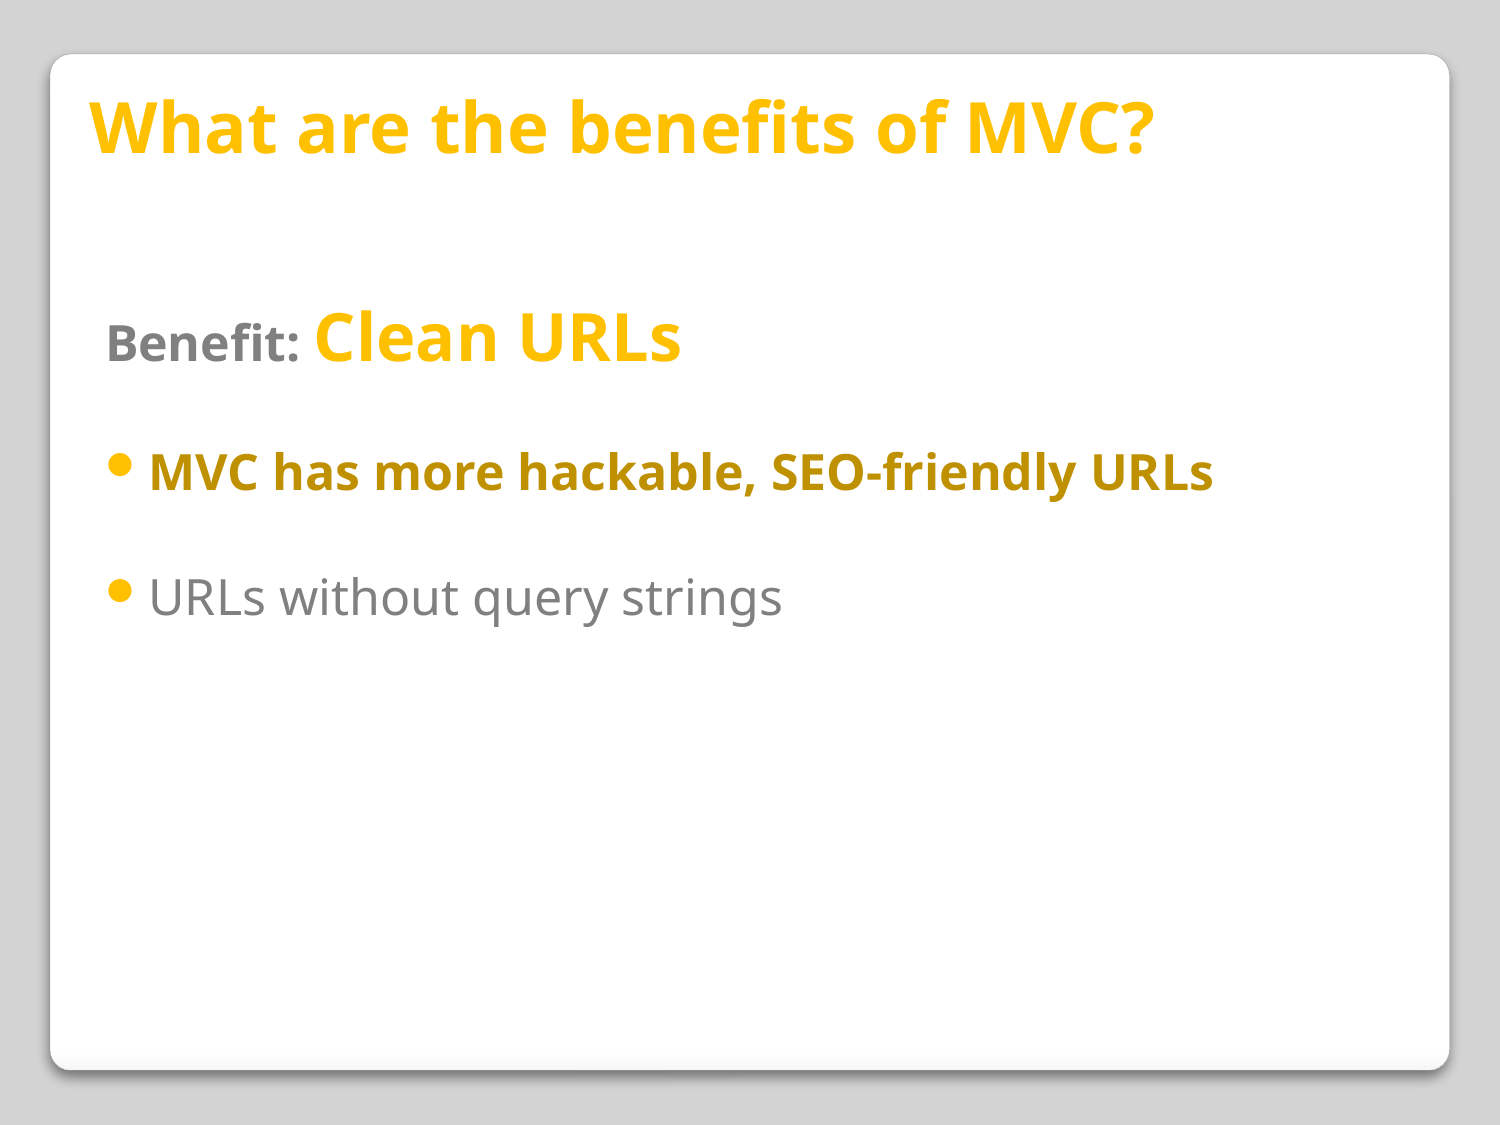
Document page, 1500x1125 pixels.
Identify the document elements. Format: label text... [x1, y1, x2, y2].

list Benefit: Clean URLs MVC has more hackable, SEO-friendly URLs URLs without query strings [75, 200, 1425, 1038]
title What are the benefits of MVC? [75, 75, 1418, 175]
